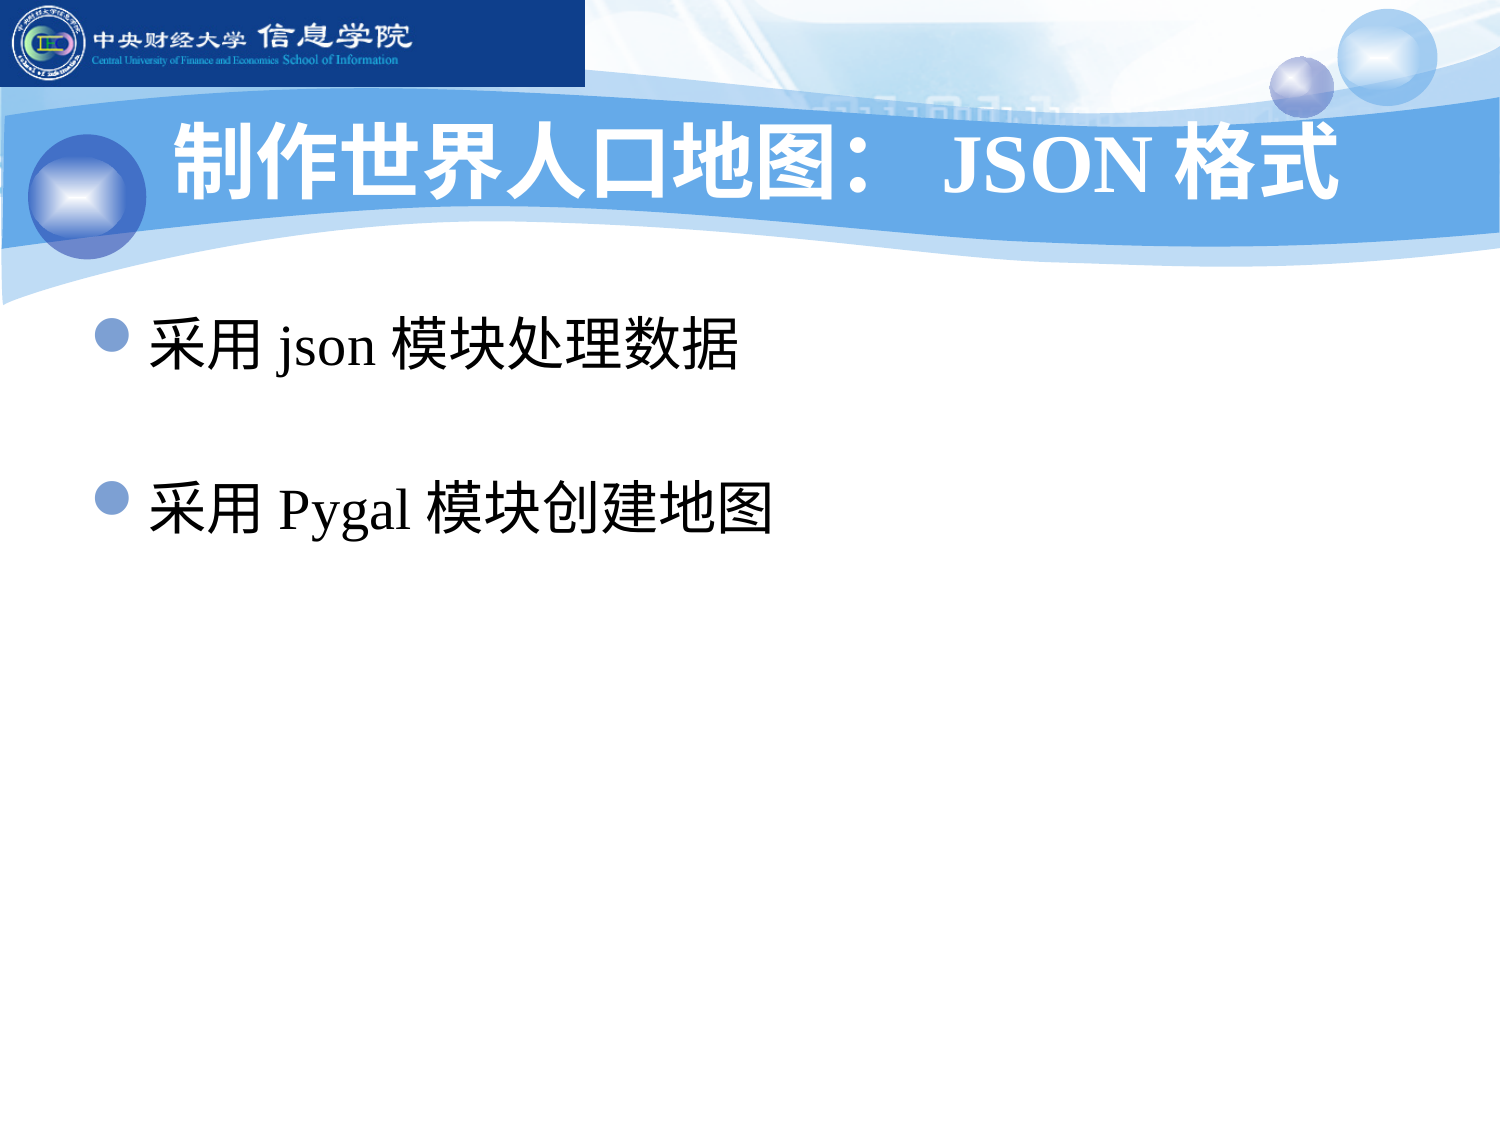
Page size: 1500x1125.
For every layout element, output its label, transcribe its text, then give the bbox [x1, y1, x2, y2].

title 制作世界人口地图：JSON格式 [150, 112, 1363, 205]
list 采用json模块处理数据 采用Pygal模块创建地图 [75, 299, 1425, 1038]
picture [0, 0, 1500, 197]
